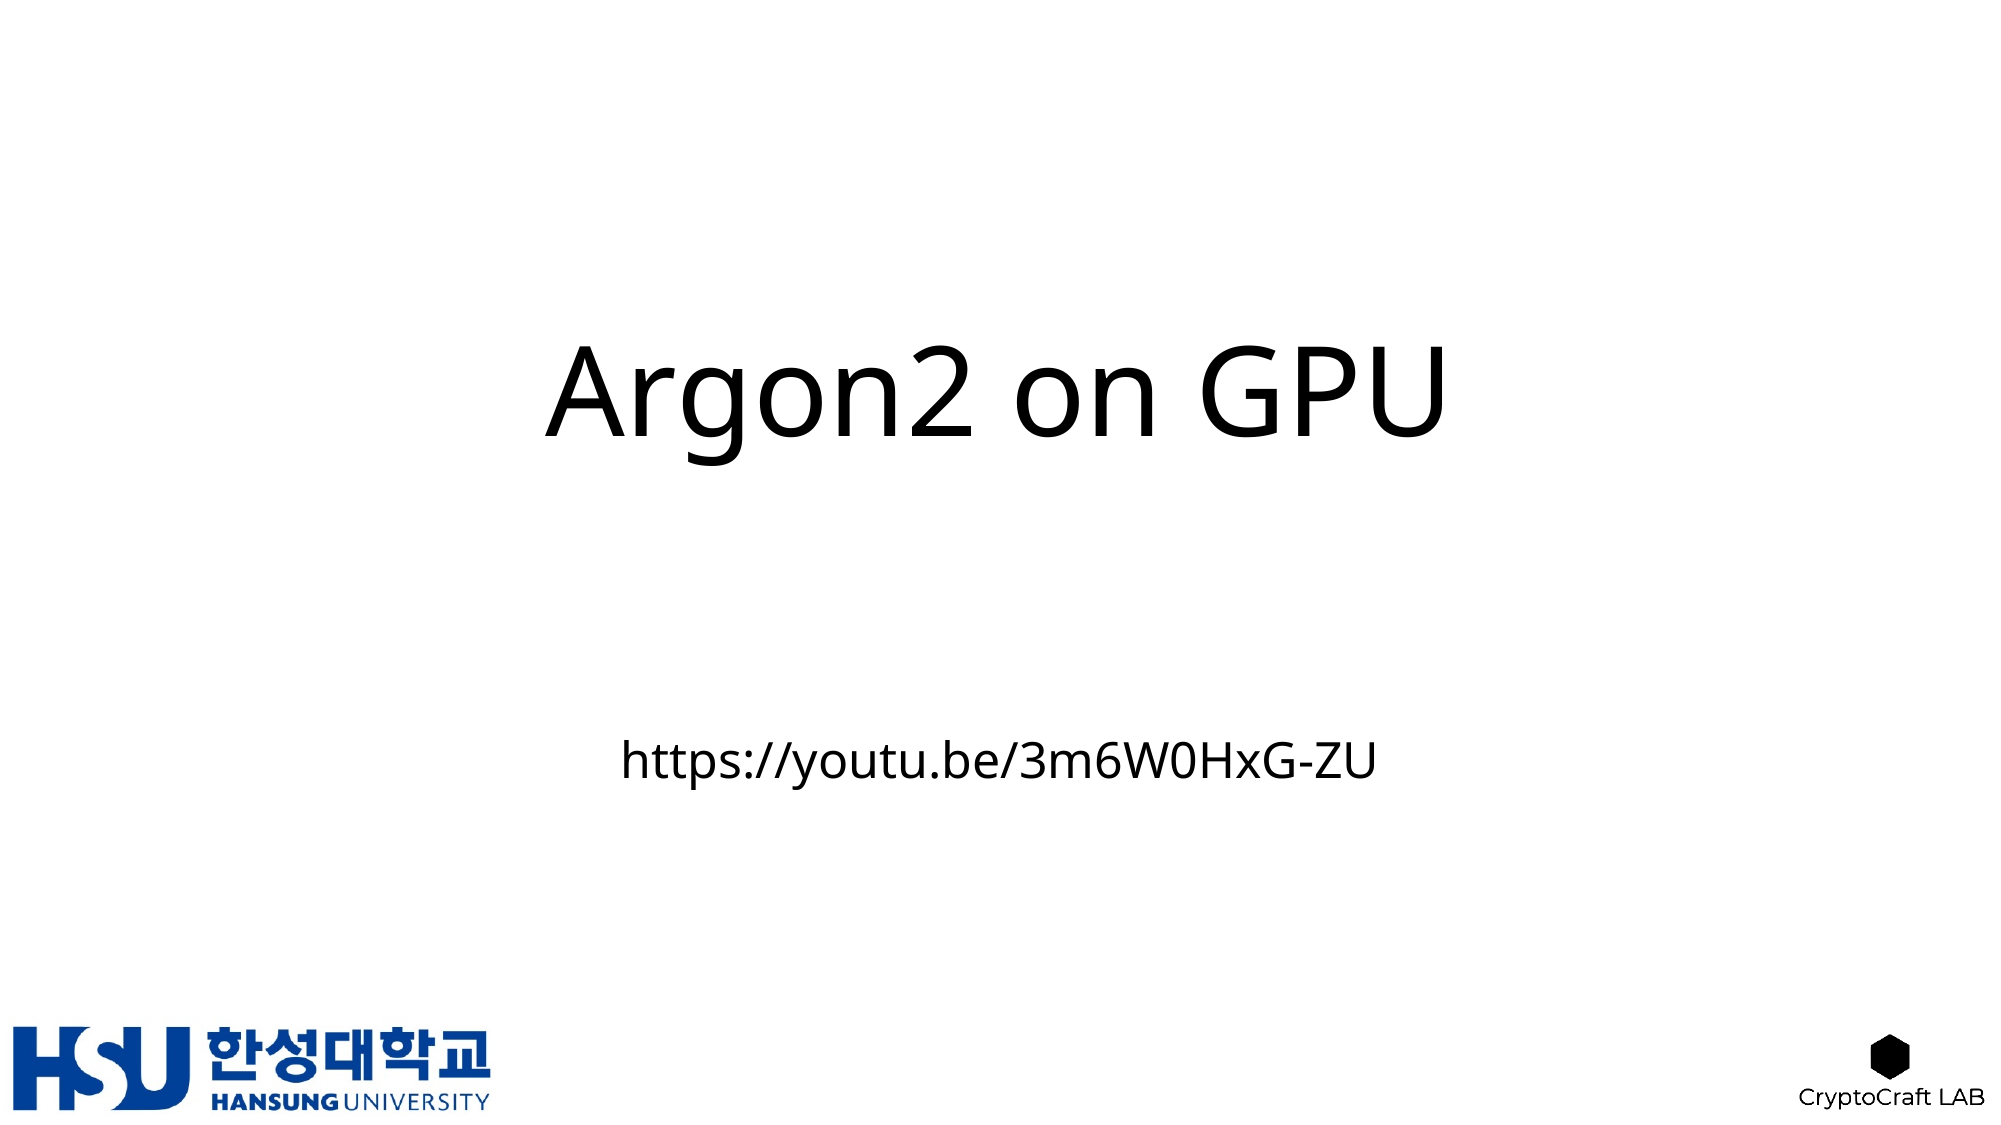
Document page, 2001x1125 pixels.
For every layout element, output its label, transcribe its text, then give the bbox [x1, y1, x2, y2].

title Argon2 on GPU [0, 200, 2000, 593]
picture [1784, 1019, 2000, 1125]
picture [4, 1016, 501, 1122]
subtitle https://youtu.be/3m6W0HxG-ZU [0, 622, 2000, 895]
